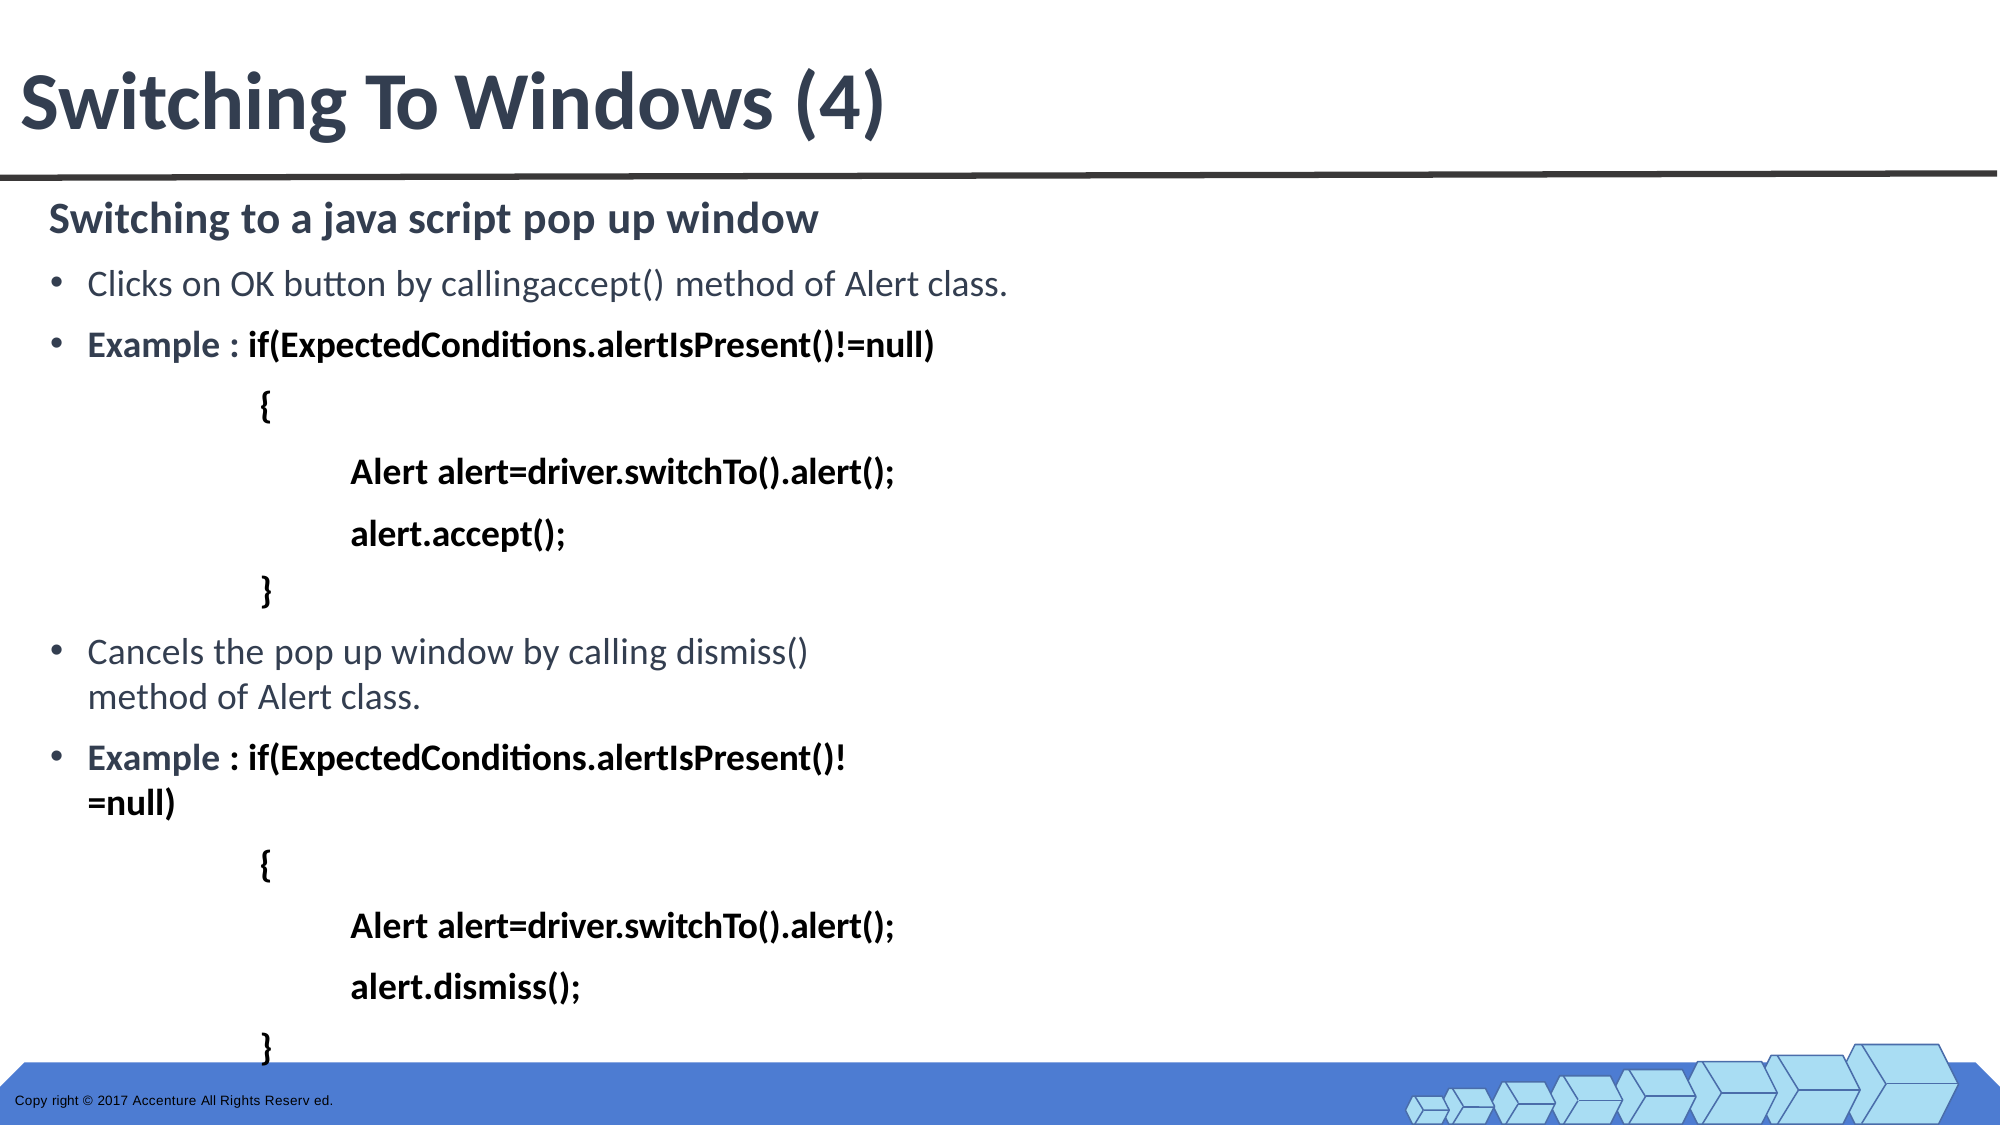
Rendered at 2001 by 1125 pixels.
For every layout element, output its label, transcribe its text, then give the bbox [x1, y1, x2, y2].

footer Copy right © 2017 Accenture All Rights Reserv ed. [12, 1090, 338, 1125]
text_box Switching to a java script pop up window Clicks on OK button by callingaccept() method of Alert class. Example : if(ExpectedConditions.alertIsPresent()!=null) { Alert alert=driver.switchTo().alert(); alert.accept(); } Cancels the pop up window by calling dismiss() method of Alert class. Example : if(ExpectedConditions.alertIsPresent()!=null) { Alert alert=driver.switchTo().alert(); alert.dismiss(); } [46, 166, 1147, 1068]
title Switching To Windows (4) [18, 44, 912, 236]
